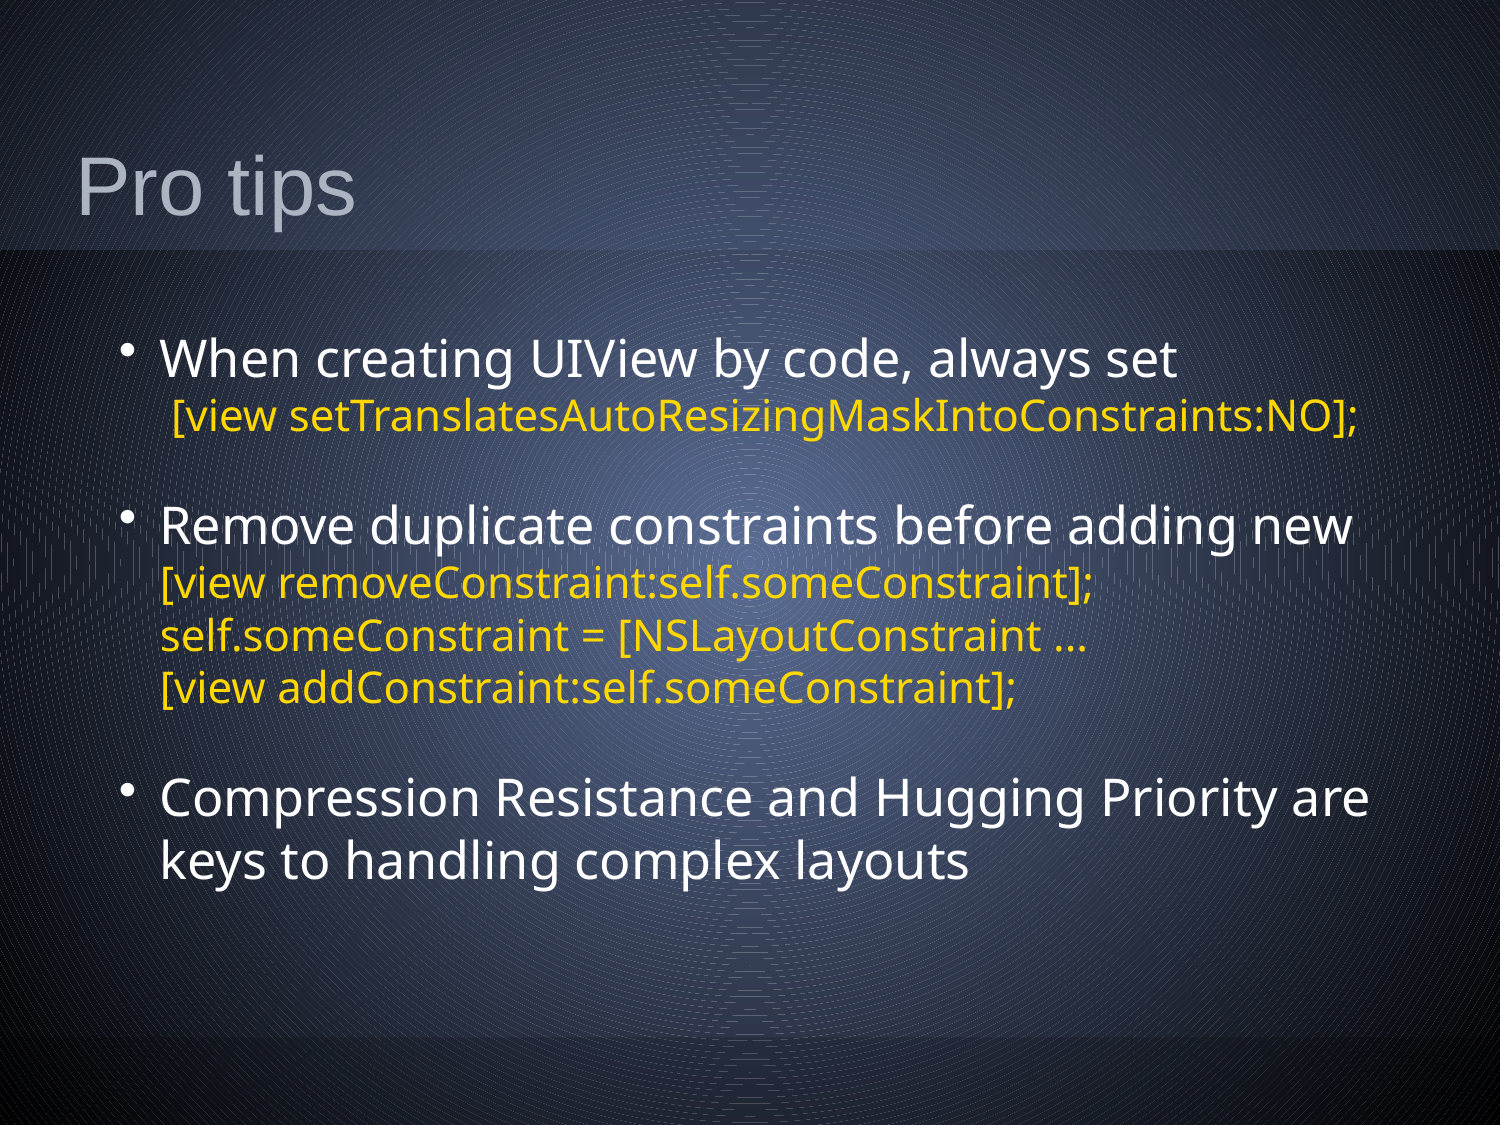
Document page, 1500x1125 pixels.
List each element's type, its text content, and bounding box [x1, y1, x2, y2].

list When creating UIView by code, always set [view setTranslatesAutoResizingMaskIntoConstraints:NO]; Remove duplicate constraints before adding new [view removeConstraint:self.someConstraint]; self.someConstraint = [NSLayoutConstraint ... [view addConstraint:self.someConstraint]; Compression Resistance and Hugging Priority are keys to handling complex layouts [118, 324, 1382, 964]
title Pro tips [74, 16, 1426, 234]
